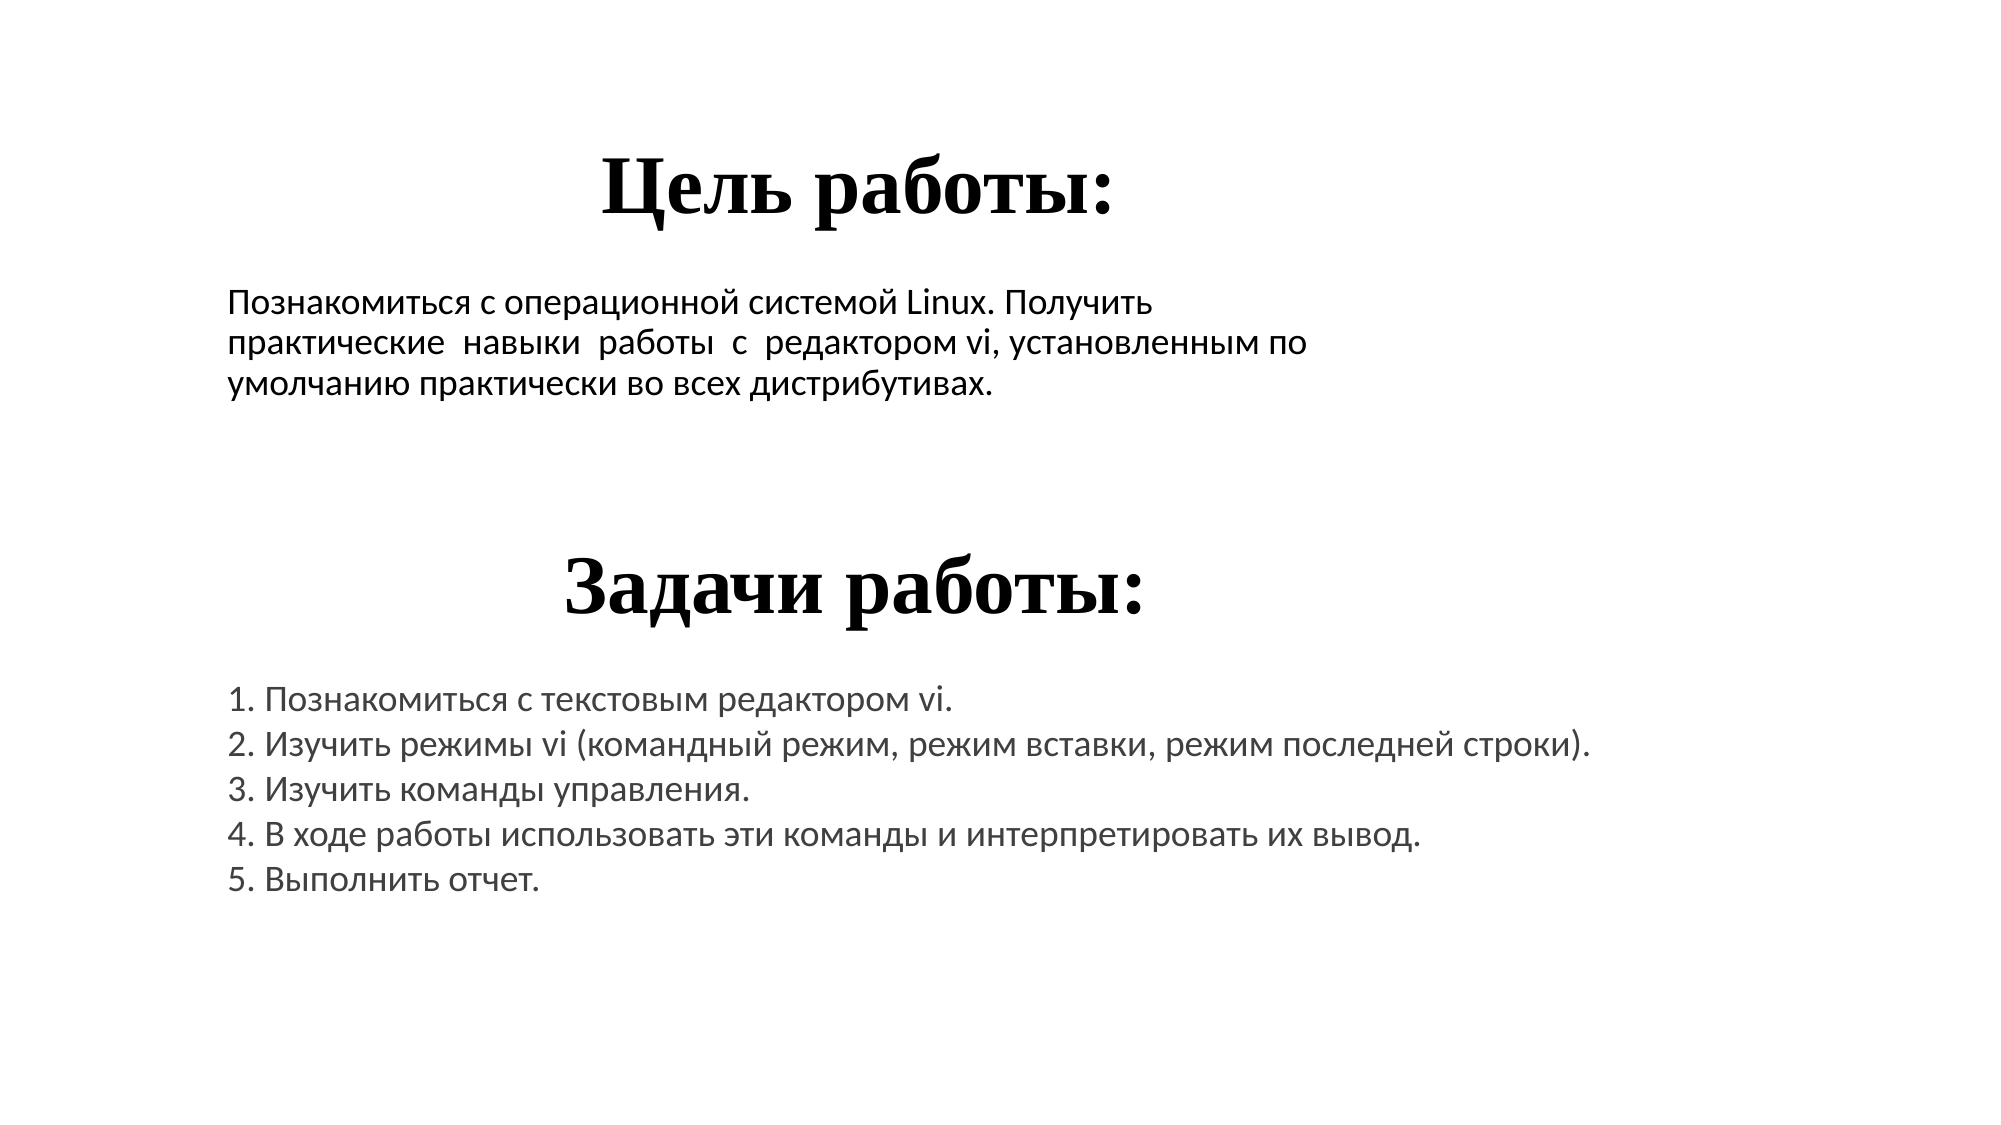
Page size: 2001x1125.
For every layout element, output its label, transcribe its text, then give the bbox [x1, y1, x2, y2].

text_box 1. Познакомиться с текстовым редактором vi. 2. Изучить режимы vi (командный режим, режим вставки, режим последней строки). 3. Изучить команды управления. 4. В ходе работы использовать эти команды и интерпретировать их вывод. 5. Выполнить отчет. [212, 666, 1647, 987]
text_box Задачи работы: [150, 523, 1562, 690]
list Познакомиться с операционной системой Linux. Получить практические навыки работы с редактором vi, установленным по умолчанию практически во всех дистрибутивах. [212, 274, 1506, 523]
title Цель работы: [164, 102, 1575, 270]
